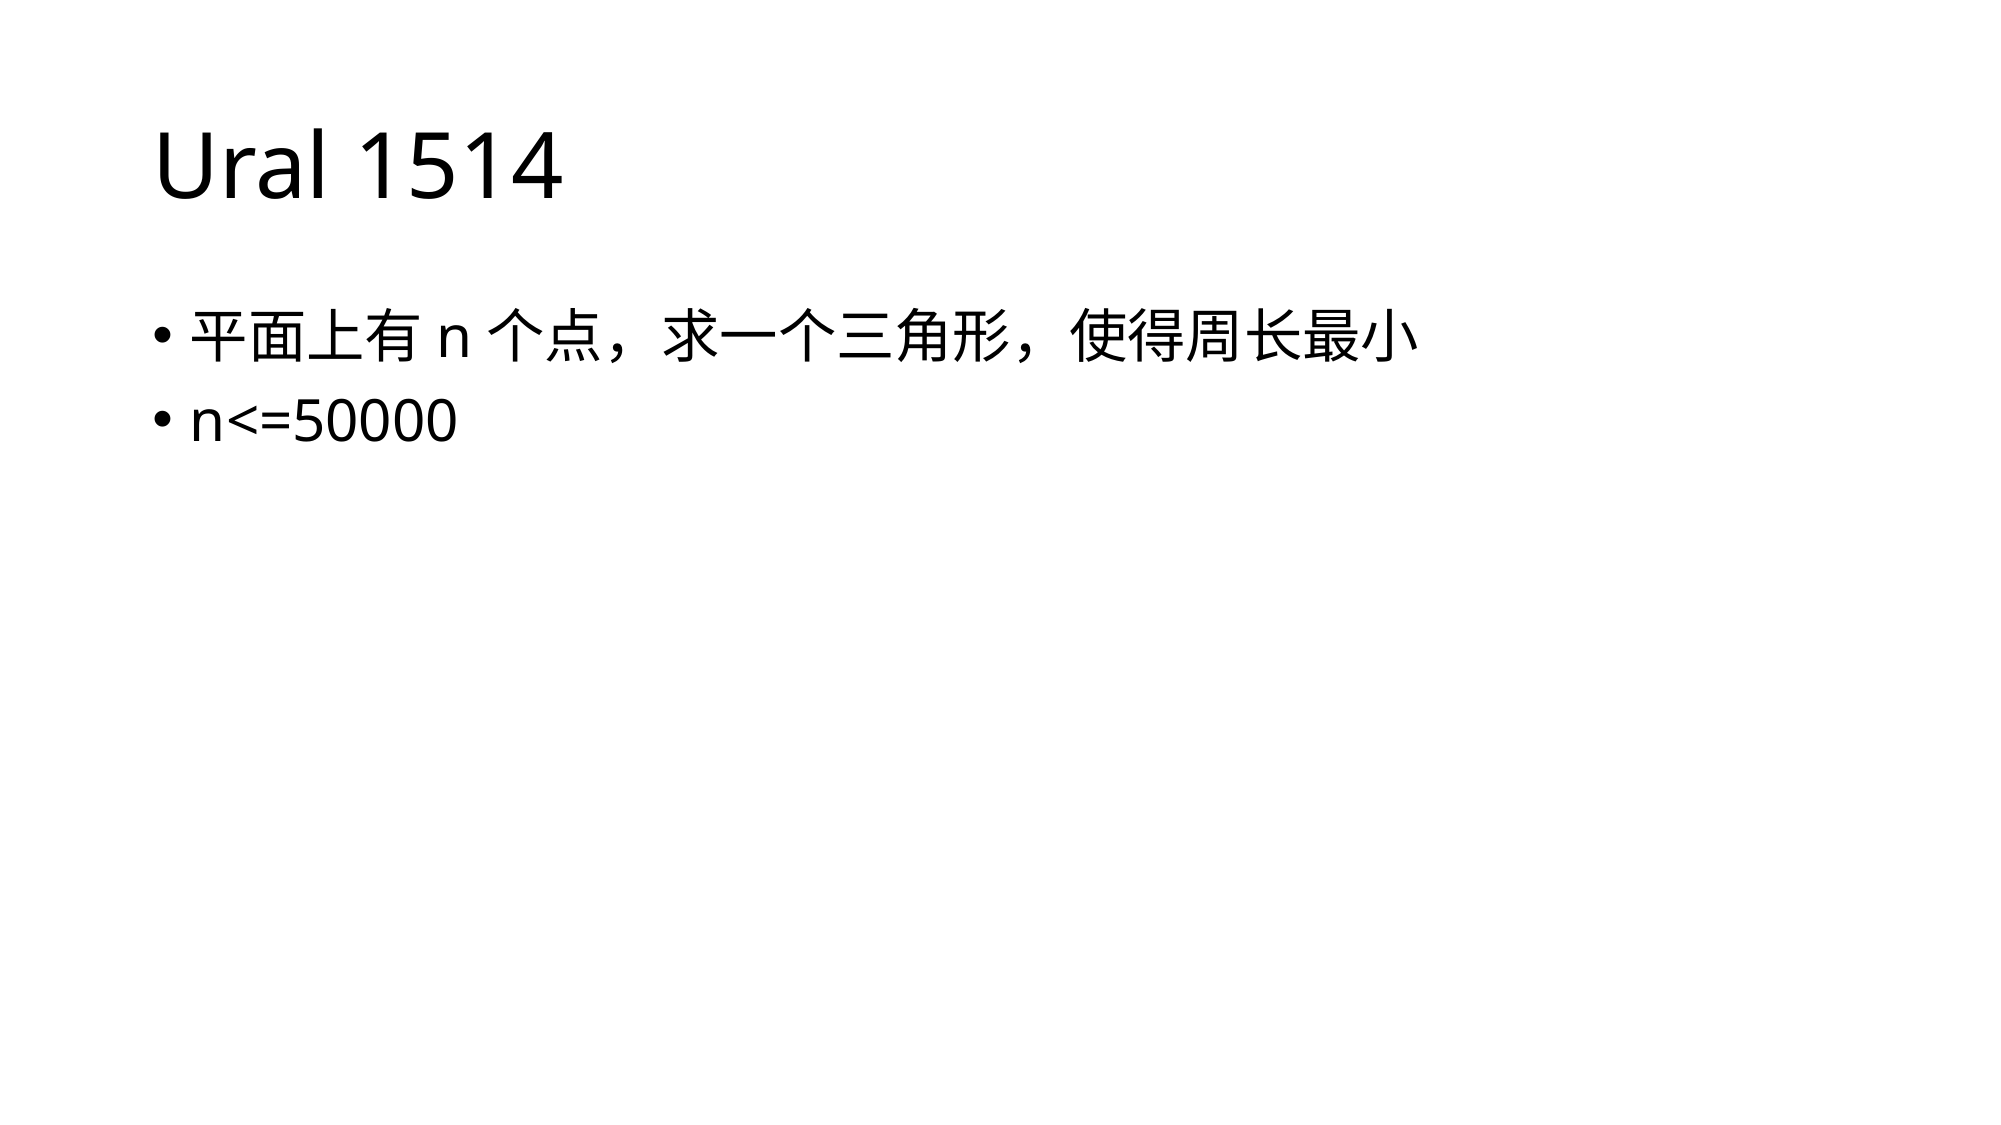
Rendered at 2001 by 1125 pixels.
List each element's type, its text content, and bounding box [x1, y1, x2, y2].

title Ural 1514 [137, 59, 1863, 278]
list 平面上有n个点，求一个三角形，使得周长最小 n<=50000 [137, 299, 1863, 1014]
